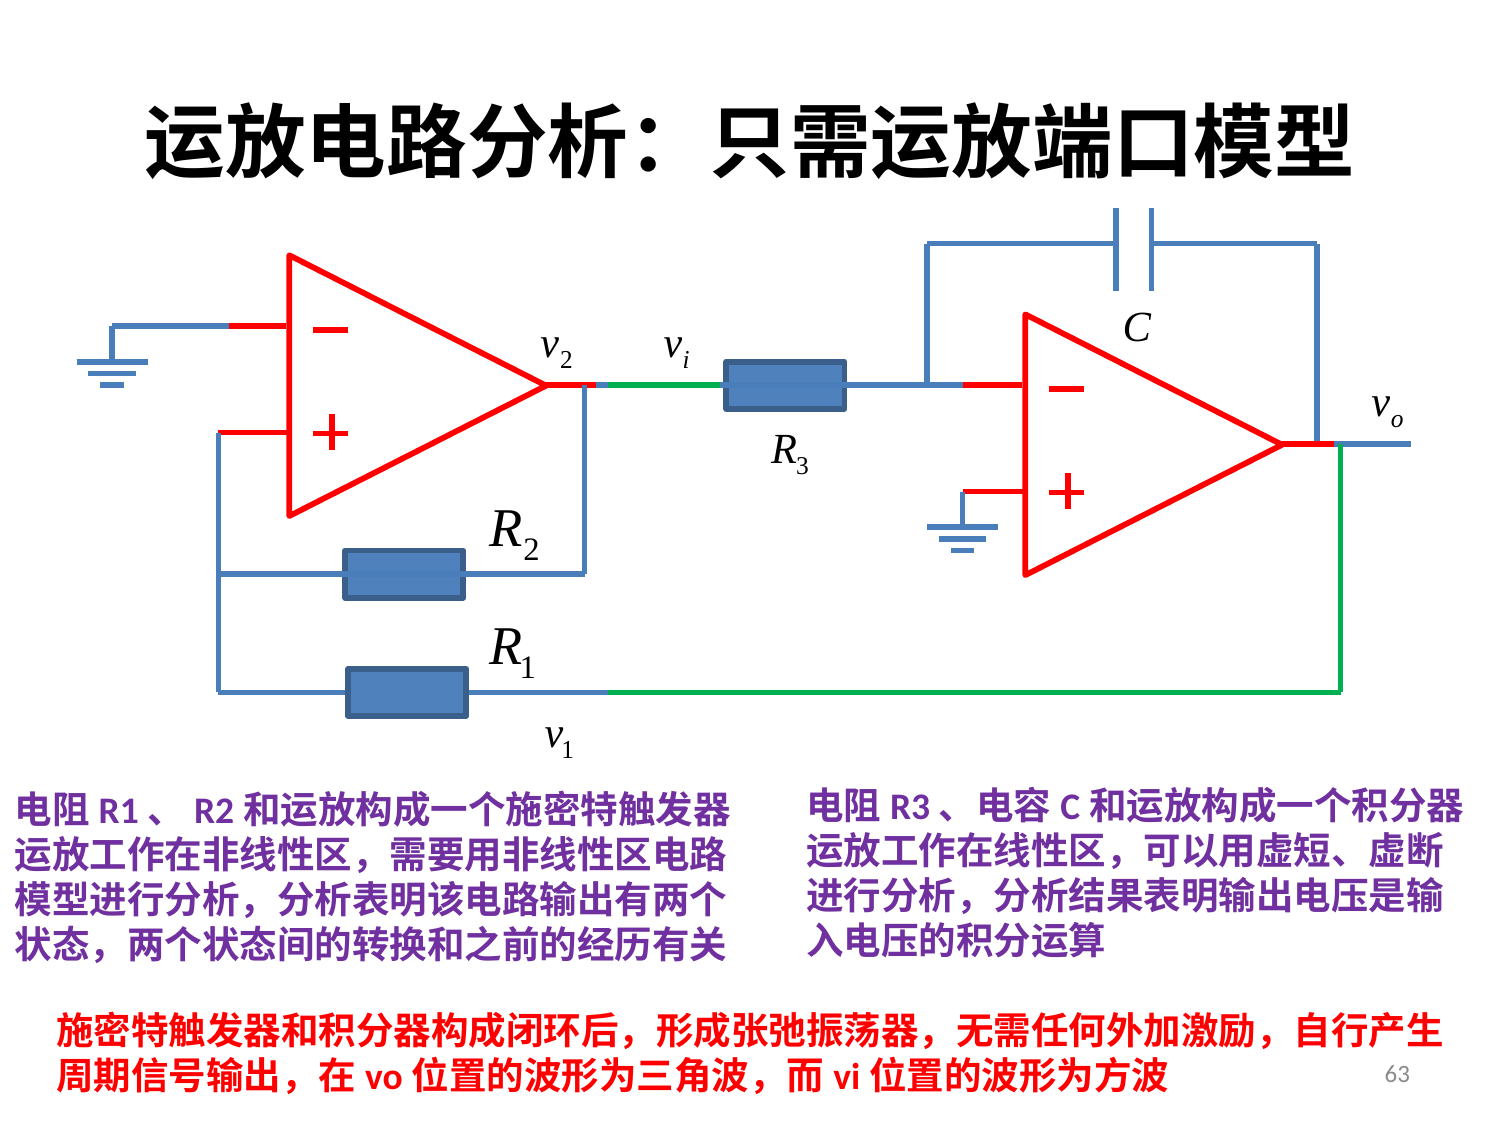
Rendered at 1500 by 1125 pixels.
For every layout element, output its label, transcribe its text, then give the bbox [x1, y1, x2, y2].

text_box [1023, 312, 1282, 578]
text_box [287, 253, 545, 518]
text_box [346, 701, 468, 718]
text_box 施密特触发器和积分器构成闭环后，形成张弛振荡器，无需任何外加激励，自行产生周期信号输出，在vo位置的波形为三角波，而vi位置的波形为方波 [41, 999, 1471, 1105]
text_box 电阻R1、R2和运放构成一个施密特触发器 运放工作在非线性区，需要用非线性区电路模型进行分析，分析表明该电路输出有两个状态，两个状态间的转换和之前的经历有关 [0, 778, 750, 974]
text_box [346, 667, 468, 691]
text_box 电阻R3、电容C和运放构成一个积分器 运放工作在线性区，可以用虚短、虚断进行分析，分析结果表明输出电压是输入电压的积分运算 [791, 775, 1495, 970]
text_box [656, 314, 699, 380]
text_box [1115, 302, 1164, 355]
text_box [343, 549, 465, 571]
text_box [477, 609, 544, 691]
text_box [537, 703, 580, 769]
title 运放电路分析：只需运放端口模型 [75, 45, 1425, 233]
text_box [724, 360, 846, 382]
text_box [478, 491, 550, 573]
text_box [1363, 373, 1416, 439]
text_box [761, 420, 818, 486]
text_box [724, 393, 846, 411]
text_box [343, 582, 465, 600]
slide_number 63 [1074, 1042, 1425, 1103]
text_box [533, 314, 585, 380]
